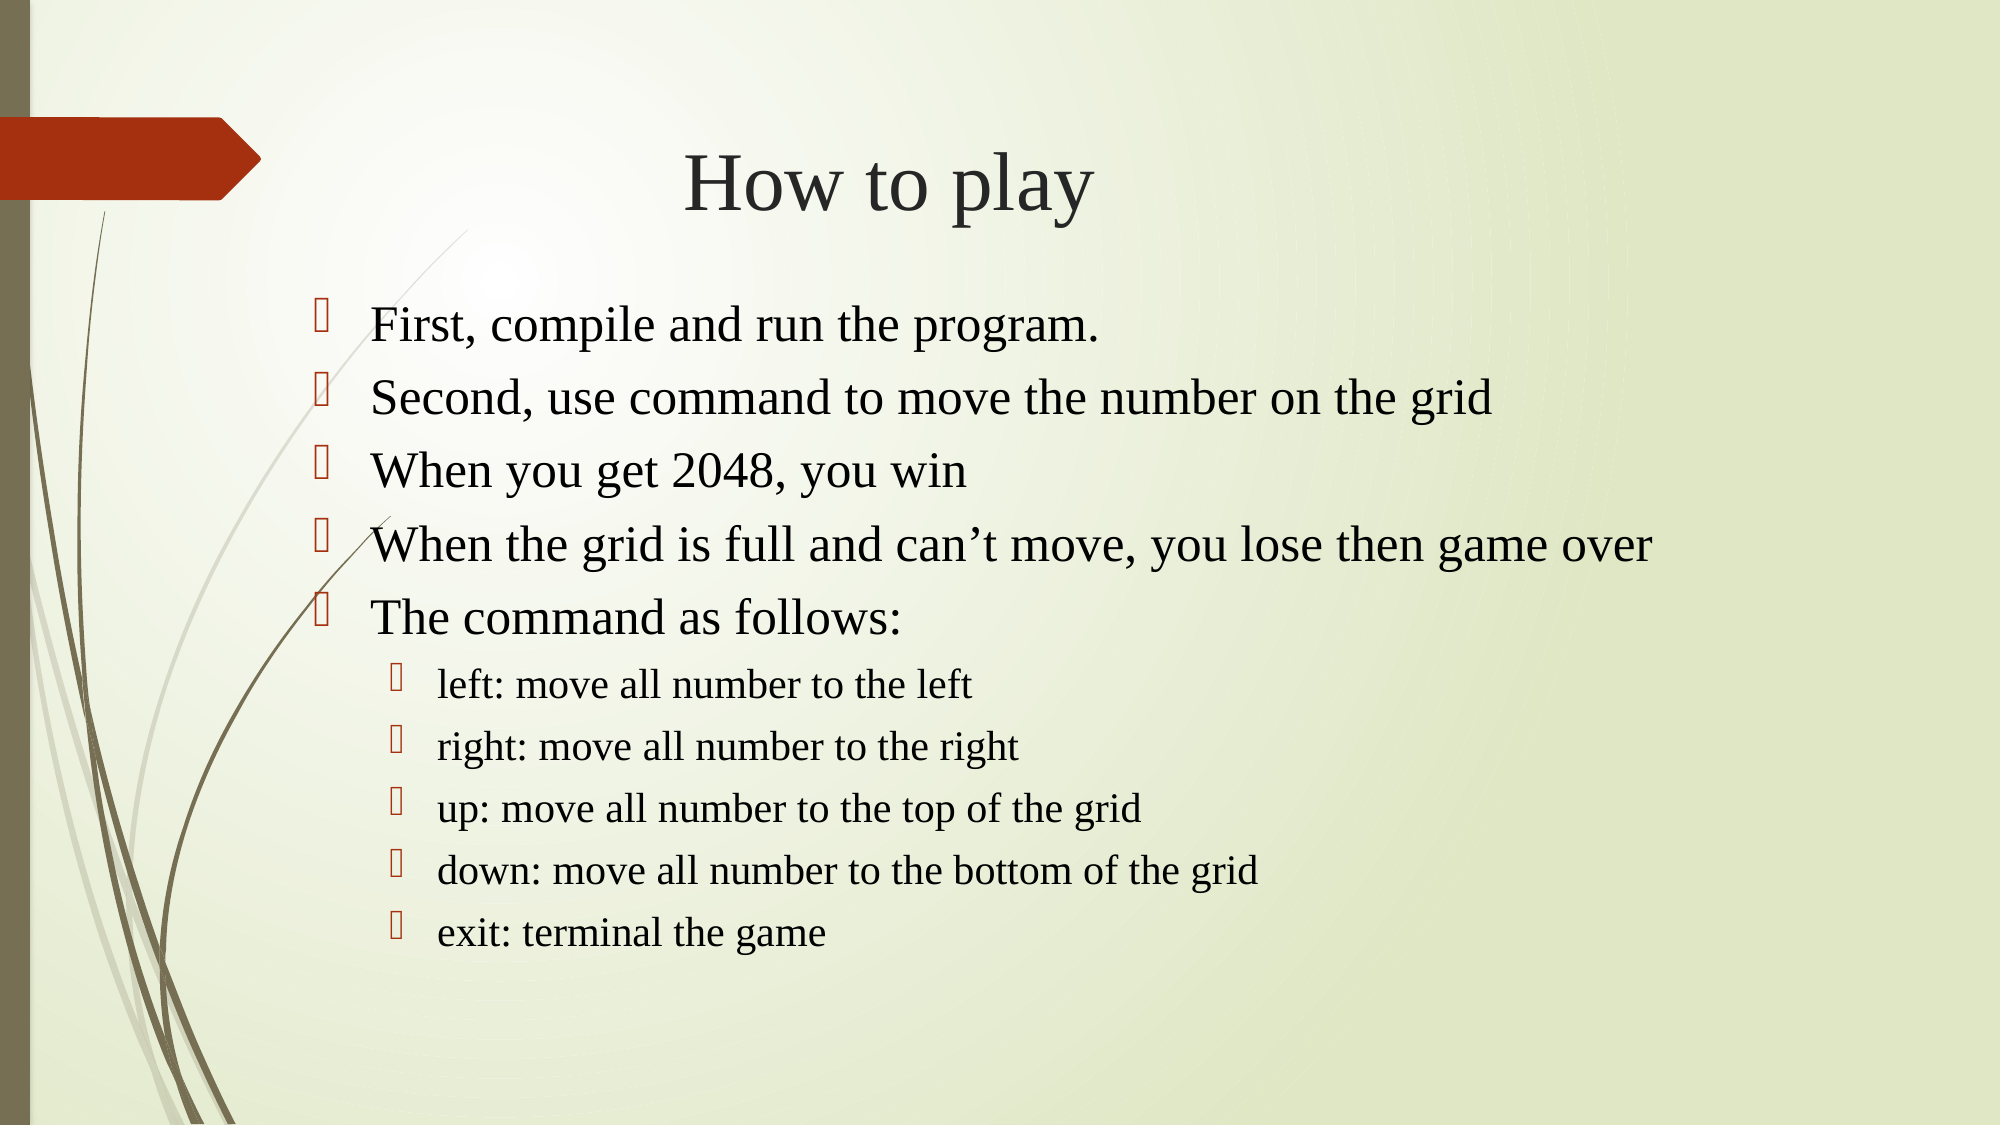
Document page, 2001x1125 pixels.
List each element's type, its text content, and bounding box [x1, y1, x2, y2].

title How to play [158, 119, 1621, 330]
list First, compile and run the program. Second, use command to move the number on the grid When you get 2048, you win When the grid is full and can’t move, you lose then game over The command as follows: left: move all number to the left right: move all number to the right up: move all number to the top of the grid down: move all number to the bottom of the grid exit: terminal the game [298, 282, 1888, 970]
